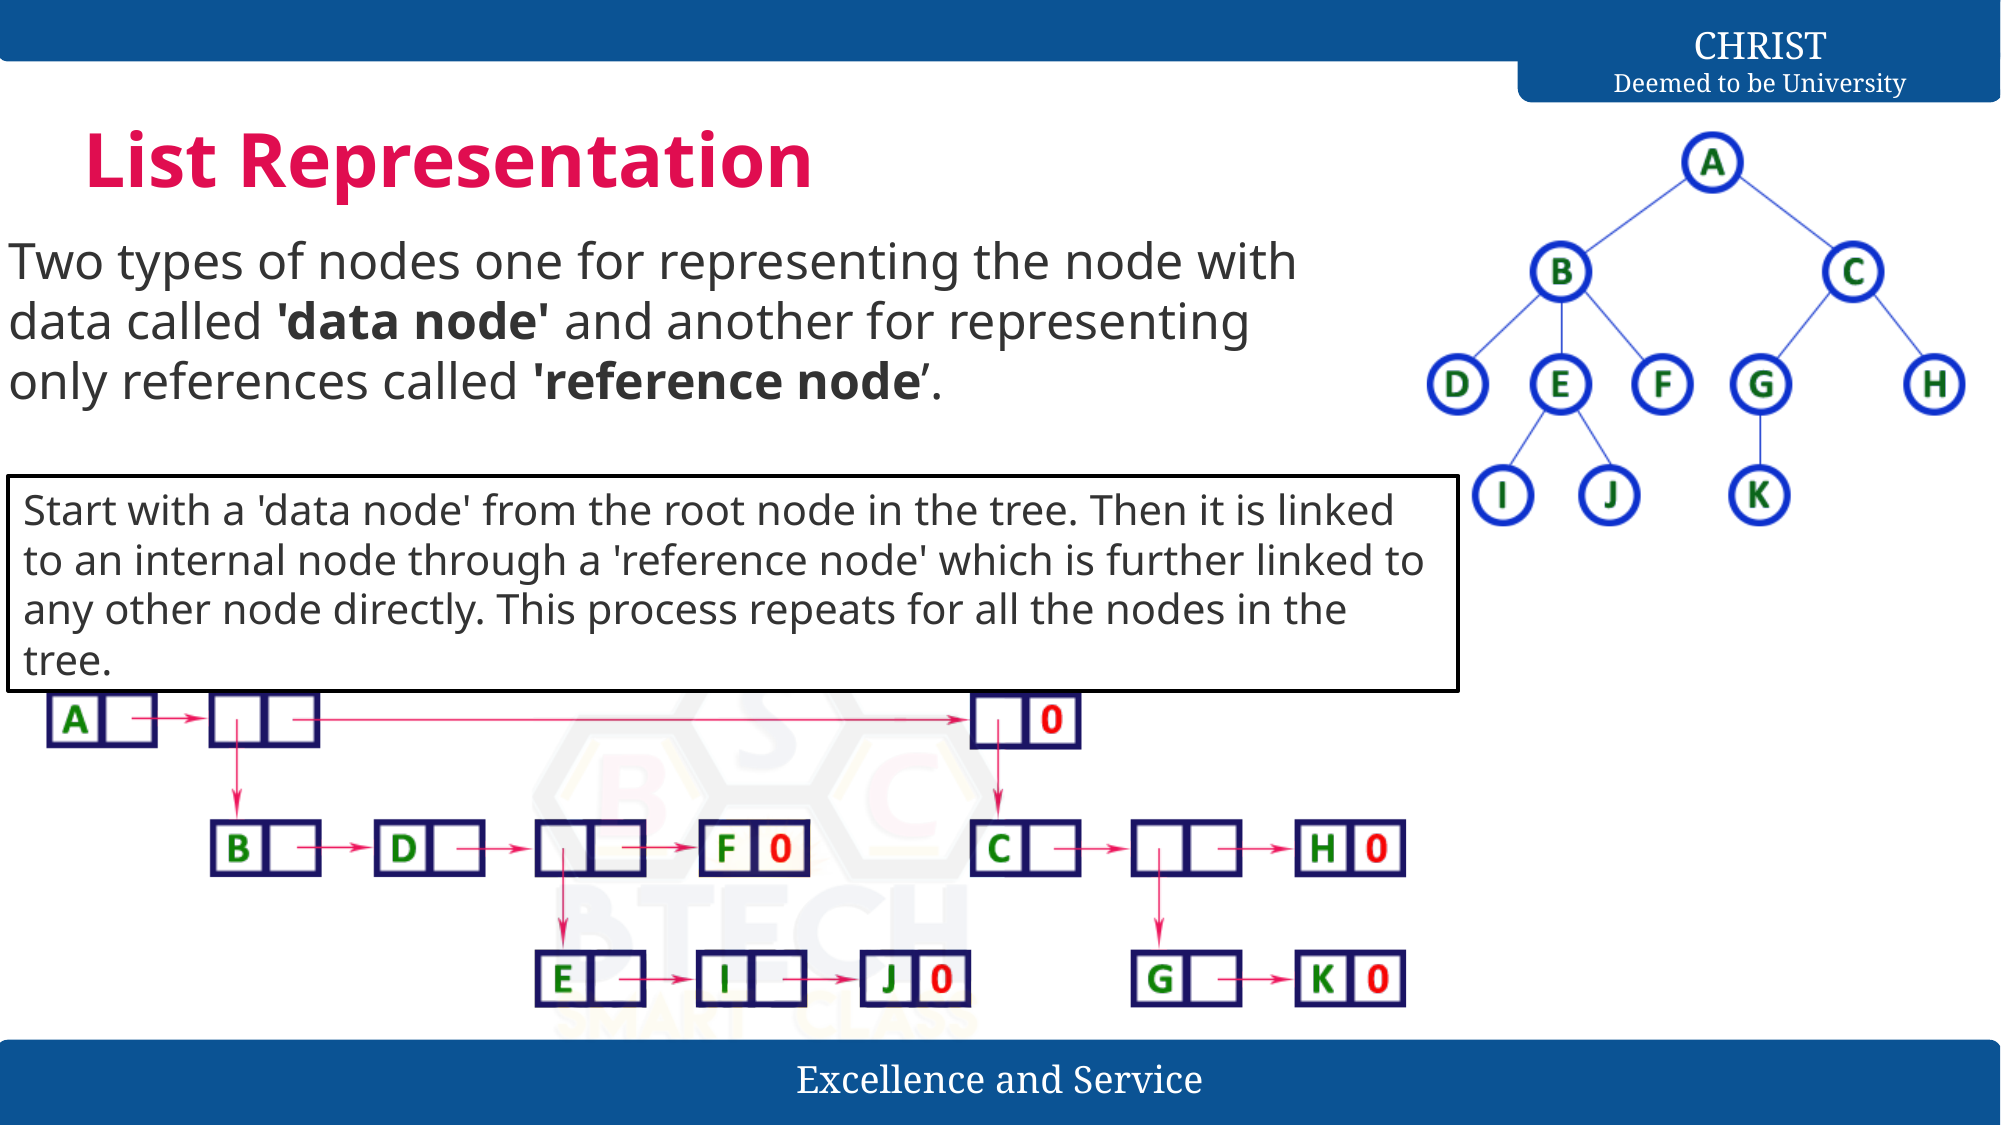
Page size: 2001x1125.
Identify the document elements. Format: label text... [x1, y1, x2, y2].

title List Representation [68, 97, 1402, 223]
text_box Two types of nodes one for representing the node with data called 'data node' and another for representing only references called 'reference node’. [0, 222, 1326, 417]
picture [1404, 96, 1976, 567]
text_box Start with a 'data node' from the root node in the tree. Then it is linked to an internal node through a 'reference node' which is further linked to any other node directly. This process repeats for all the nodes in the tree. [6, 474, 1460, 693]
picture [0, 627, 1451, 1064]
